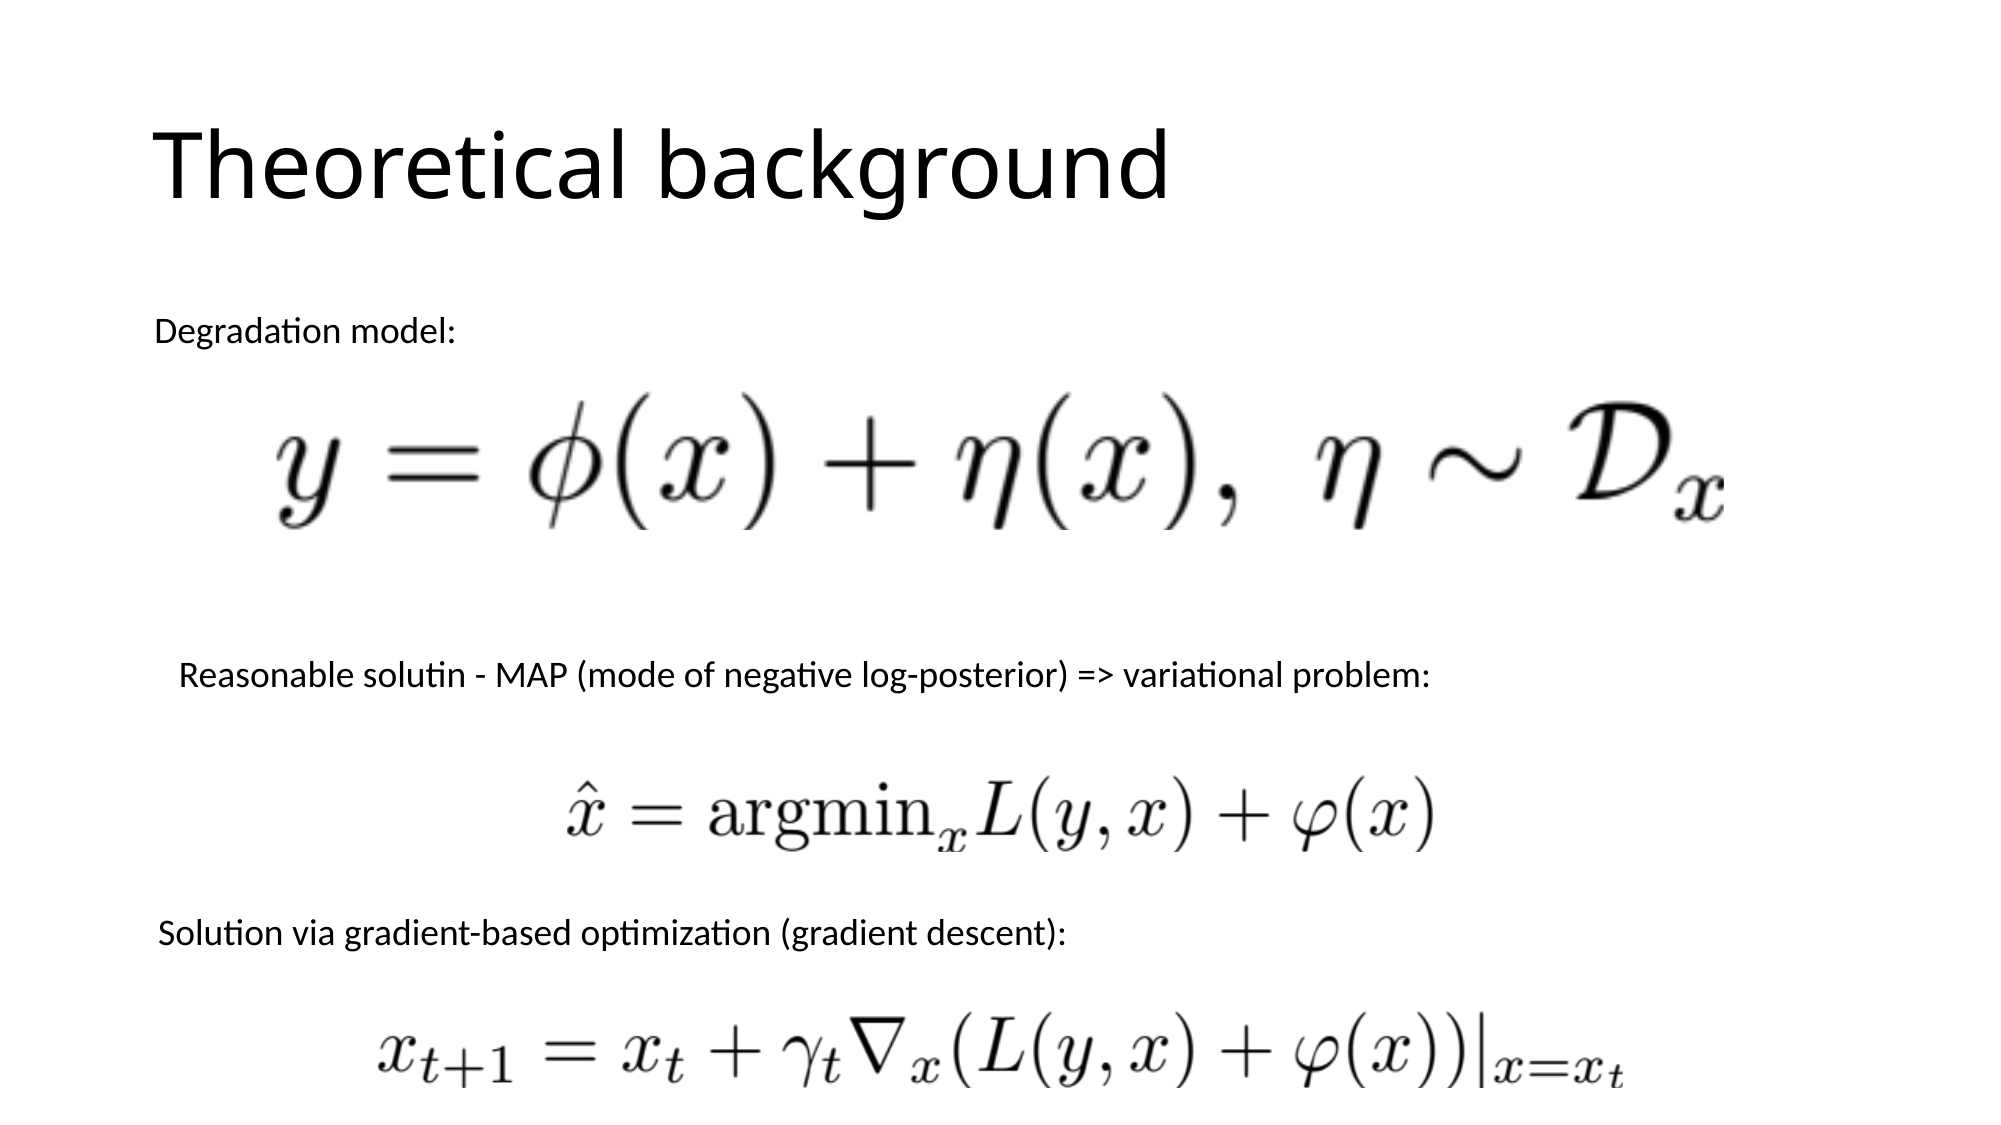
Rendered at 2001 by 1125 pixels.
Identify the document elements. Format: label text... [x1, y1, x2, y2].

text_box Reasonable solutin - MAP (mode of negative log-posterior) => variational problem: [164, 642, 1448, 703]
text_box Degradation model: [139, 298, 473, 359]
picture [566, 774, 1434, 852]
picture [275, 390, 1724, 530]
title Theoretical background [137, 59, 1863, 278]
text_box Solution via gradient-based optimization (gradient descent): [143, 900, 1084, 961]
picture [376, 1010, 1623, 1088]
